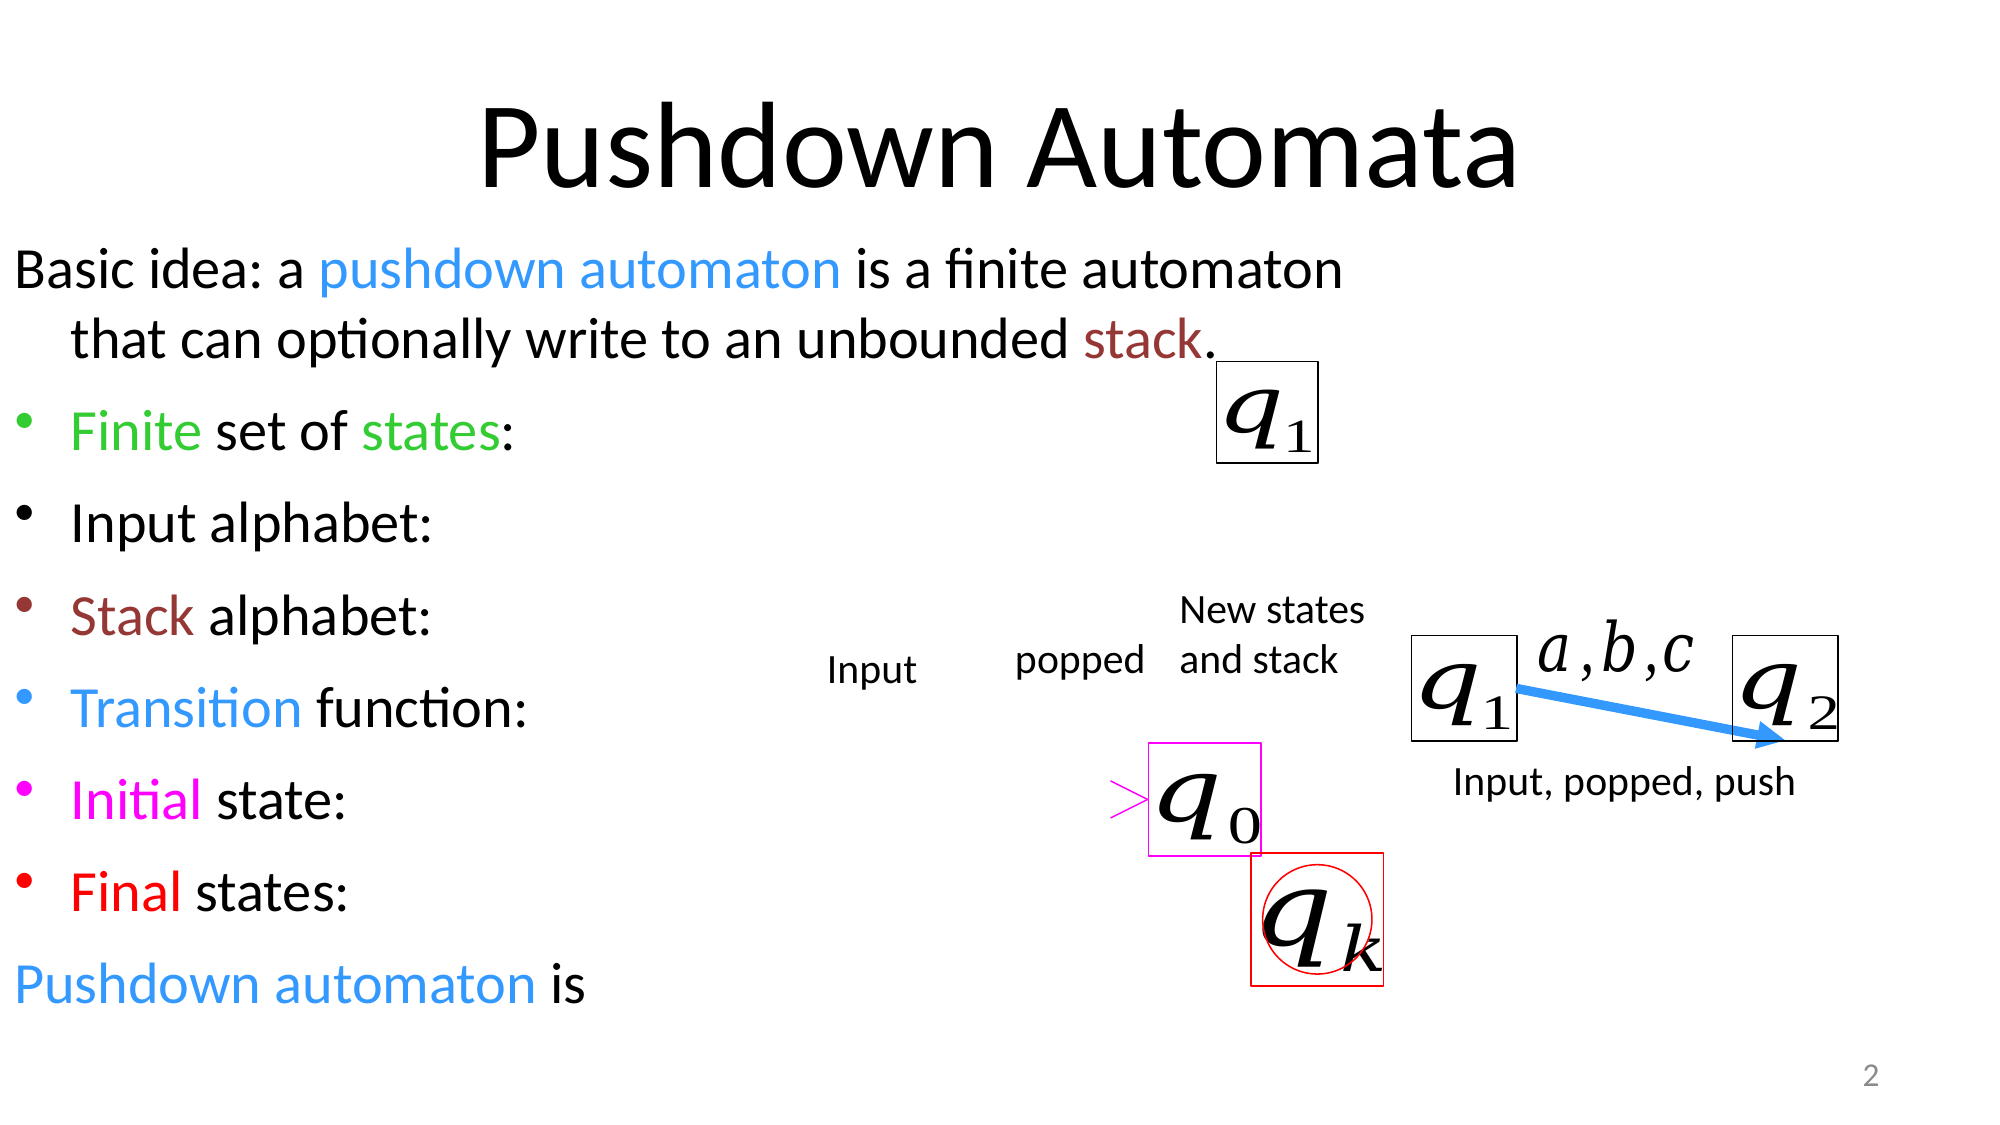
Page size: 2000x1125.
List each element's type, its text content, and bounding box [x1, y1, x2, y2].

text_box Input, popped, push [1438, 749, 1812, 812]
text_box popped [1000, 624, 1161, 690]
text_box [1251, 853, 1384, 986]
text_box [1411, 636, 1838, 741]
text_box New states and stack [1164, 574, 1390, 690]
slide_number 2 [1432, 1042, 1900, 1103]
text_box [1110, 743, 1261, 856]
text_box Input [812, 634, 942, 700]
title Pushdown Automata [99, 45, 1900, 233]
